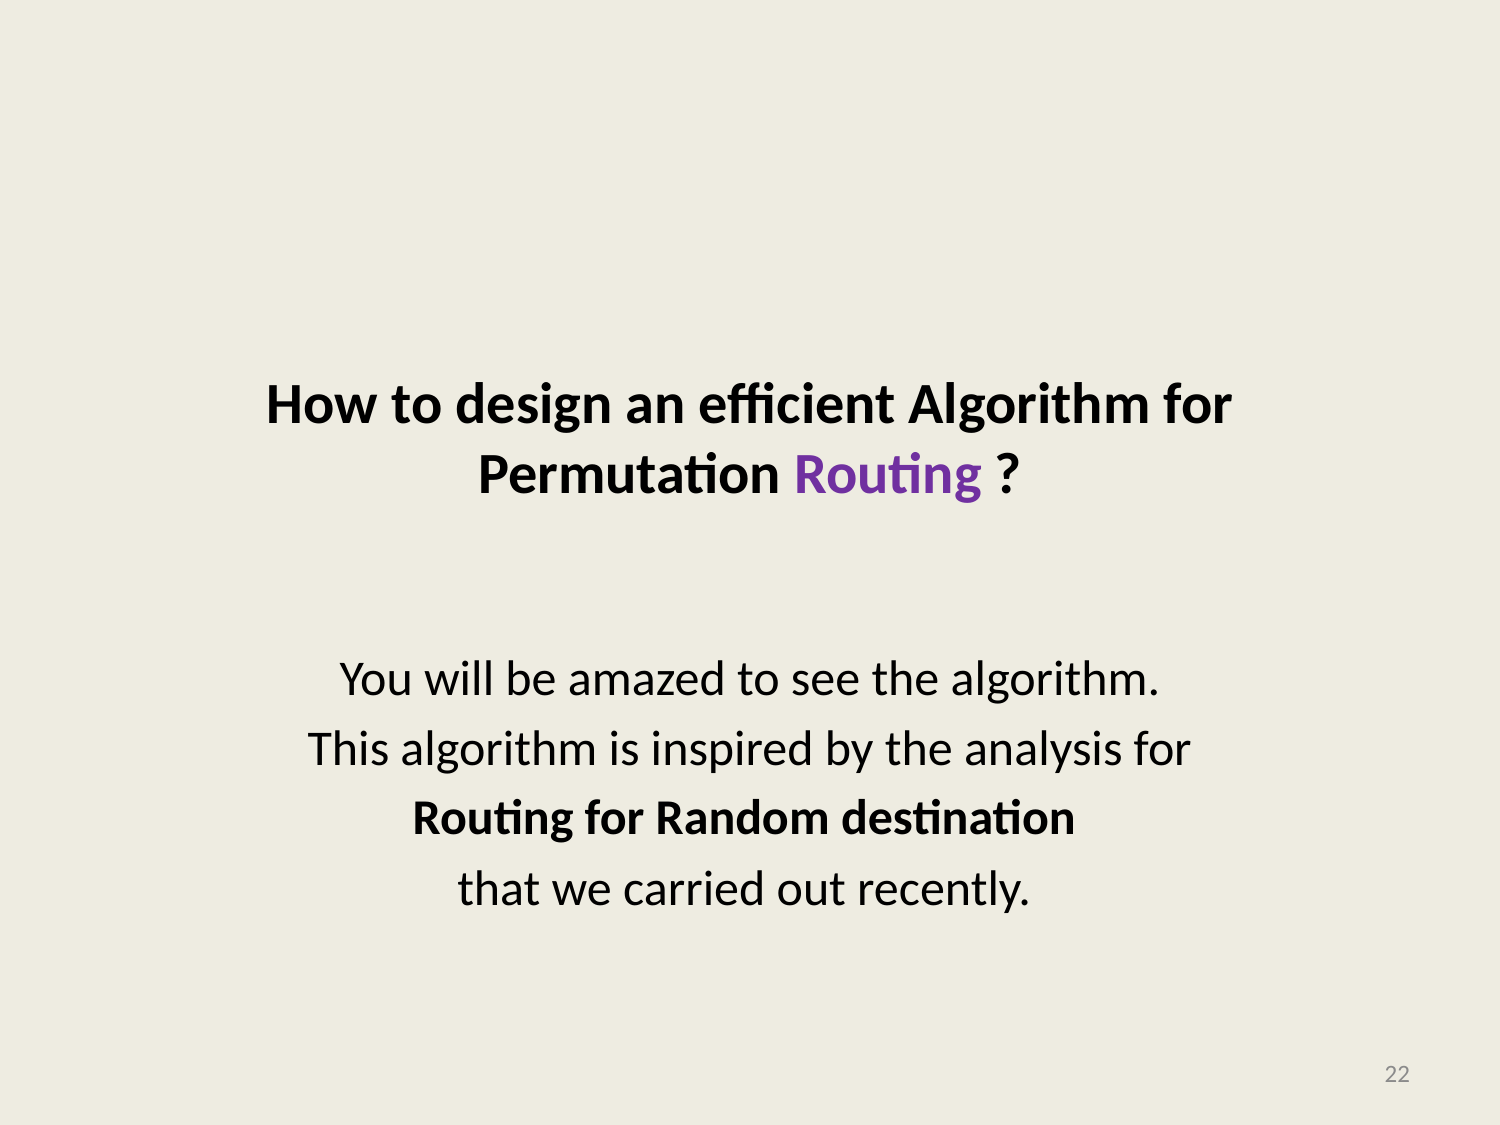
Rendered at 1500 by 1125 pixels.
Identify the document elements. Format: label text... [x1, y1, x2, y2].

subtitle You will be amazed to see the algorithm. This algorithm is inspired by the analysis for Routing for Random destination that we carried out recently. [225, 637, 1275, 925]
title How to design an efficient Algorithm for Permutation Routing ? [112, 349, 1388, 591]
slide_number 22 [1074, 1042, 1425, 1103]
